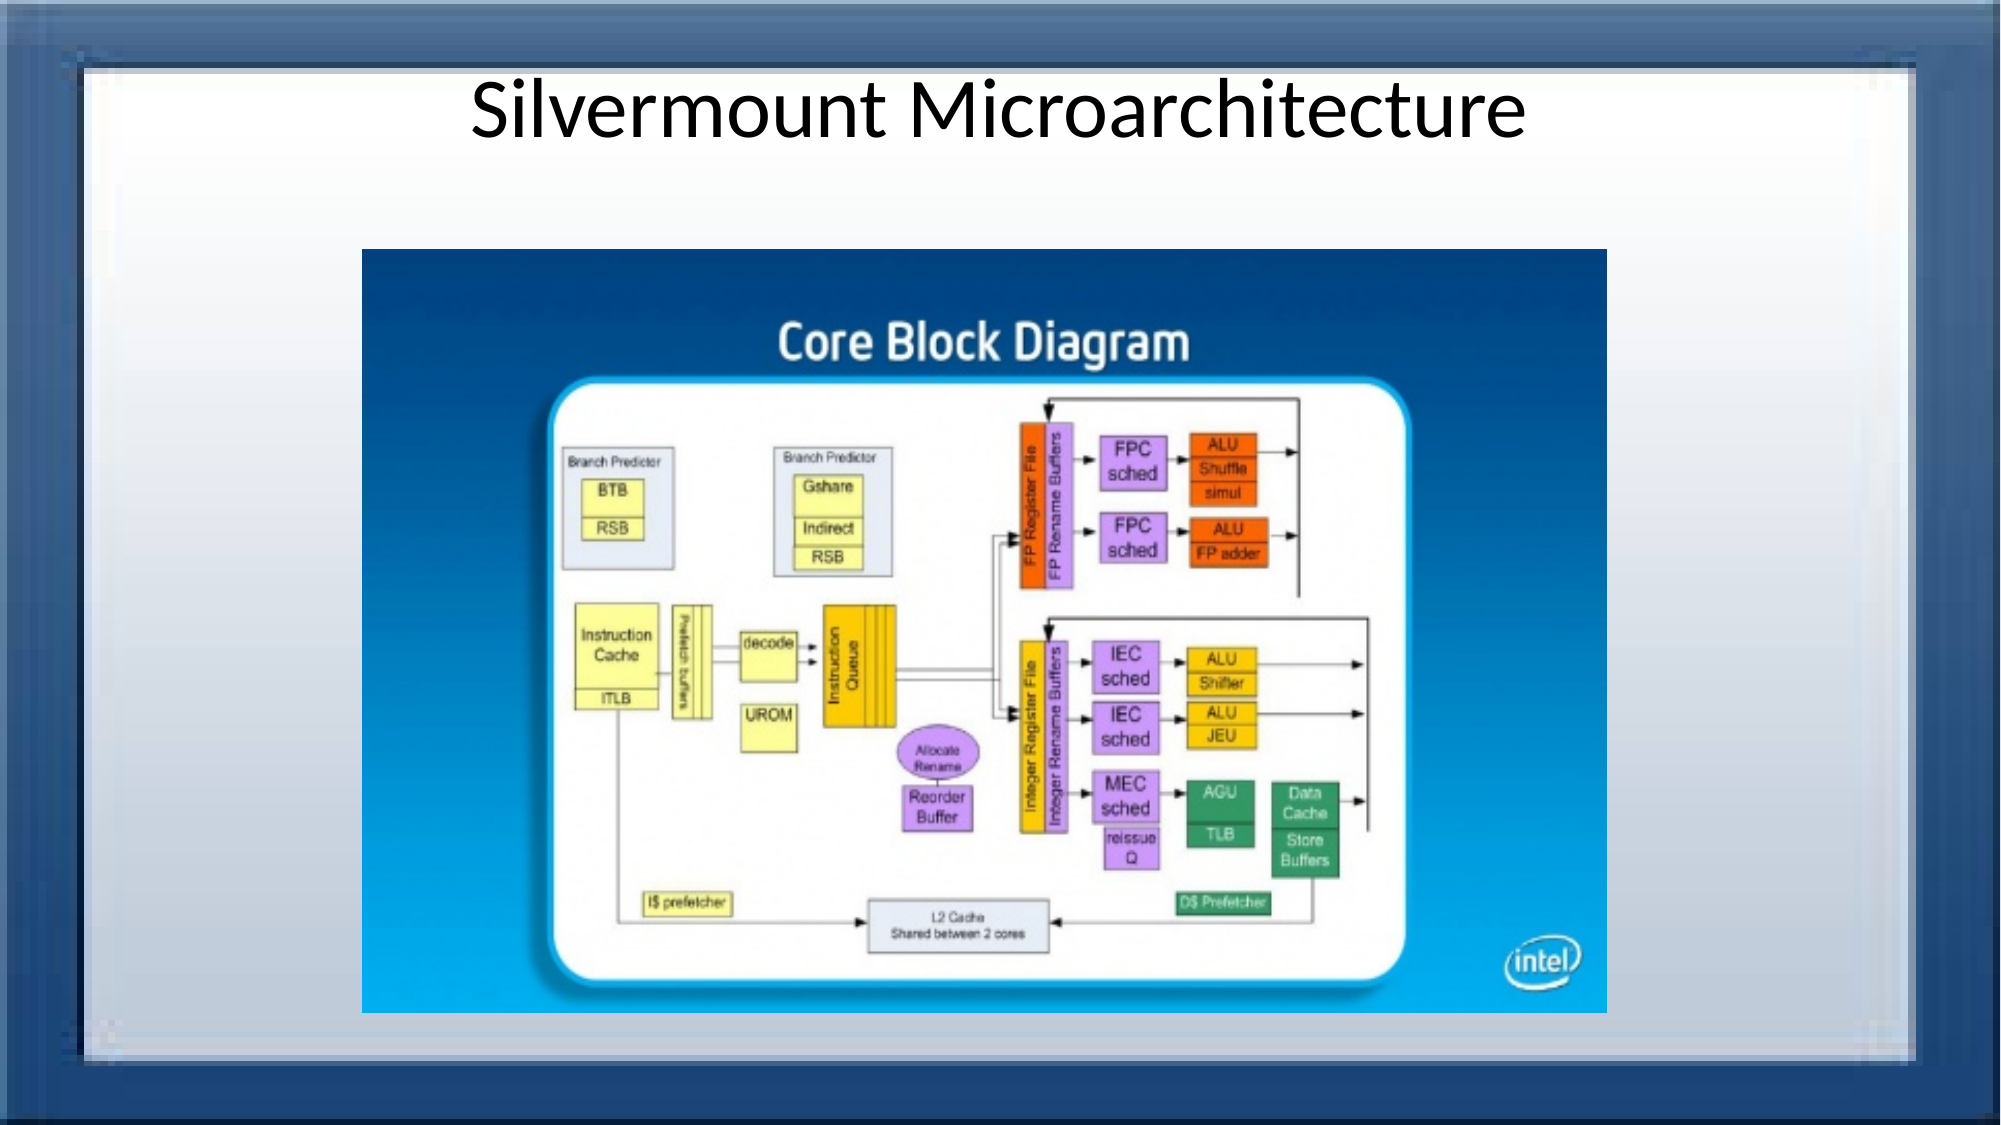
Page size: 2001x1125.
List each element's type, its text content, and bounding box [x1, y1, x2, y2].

picture [0, 0, 2001, 1125]
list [362, 249, 1607, 1013]
title Silvermount Microarchitecture [324, 45, 1675, 163]
